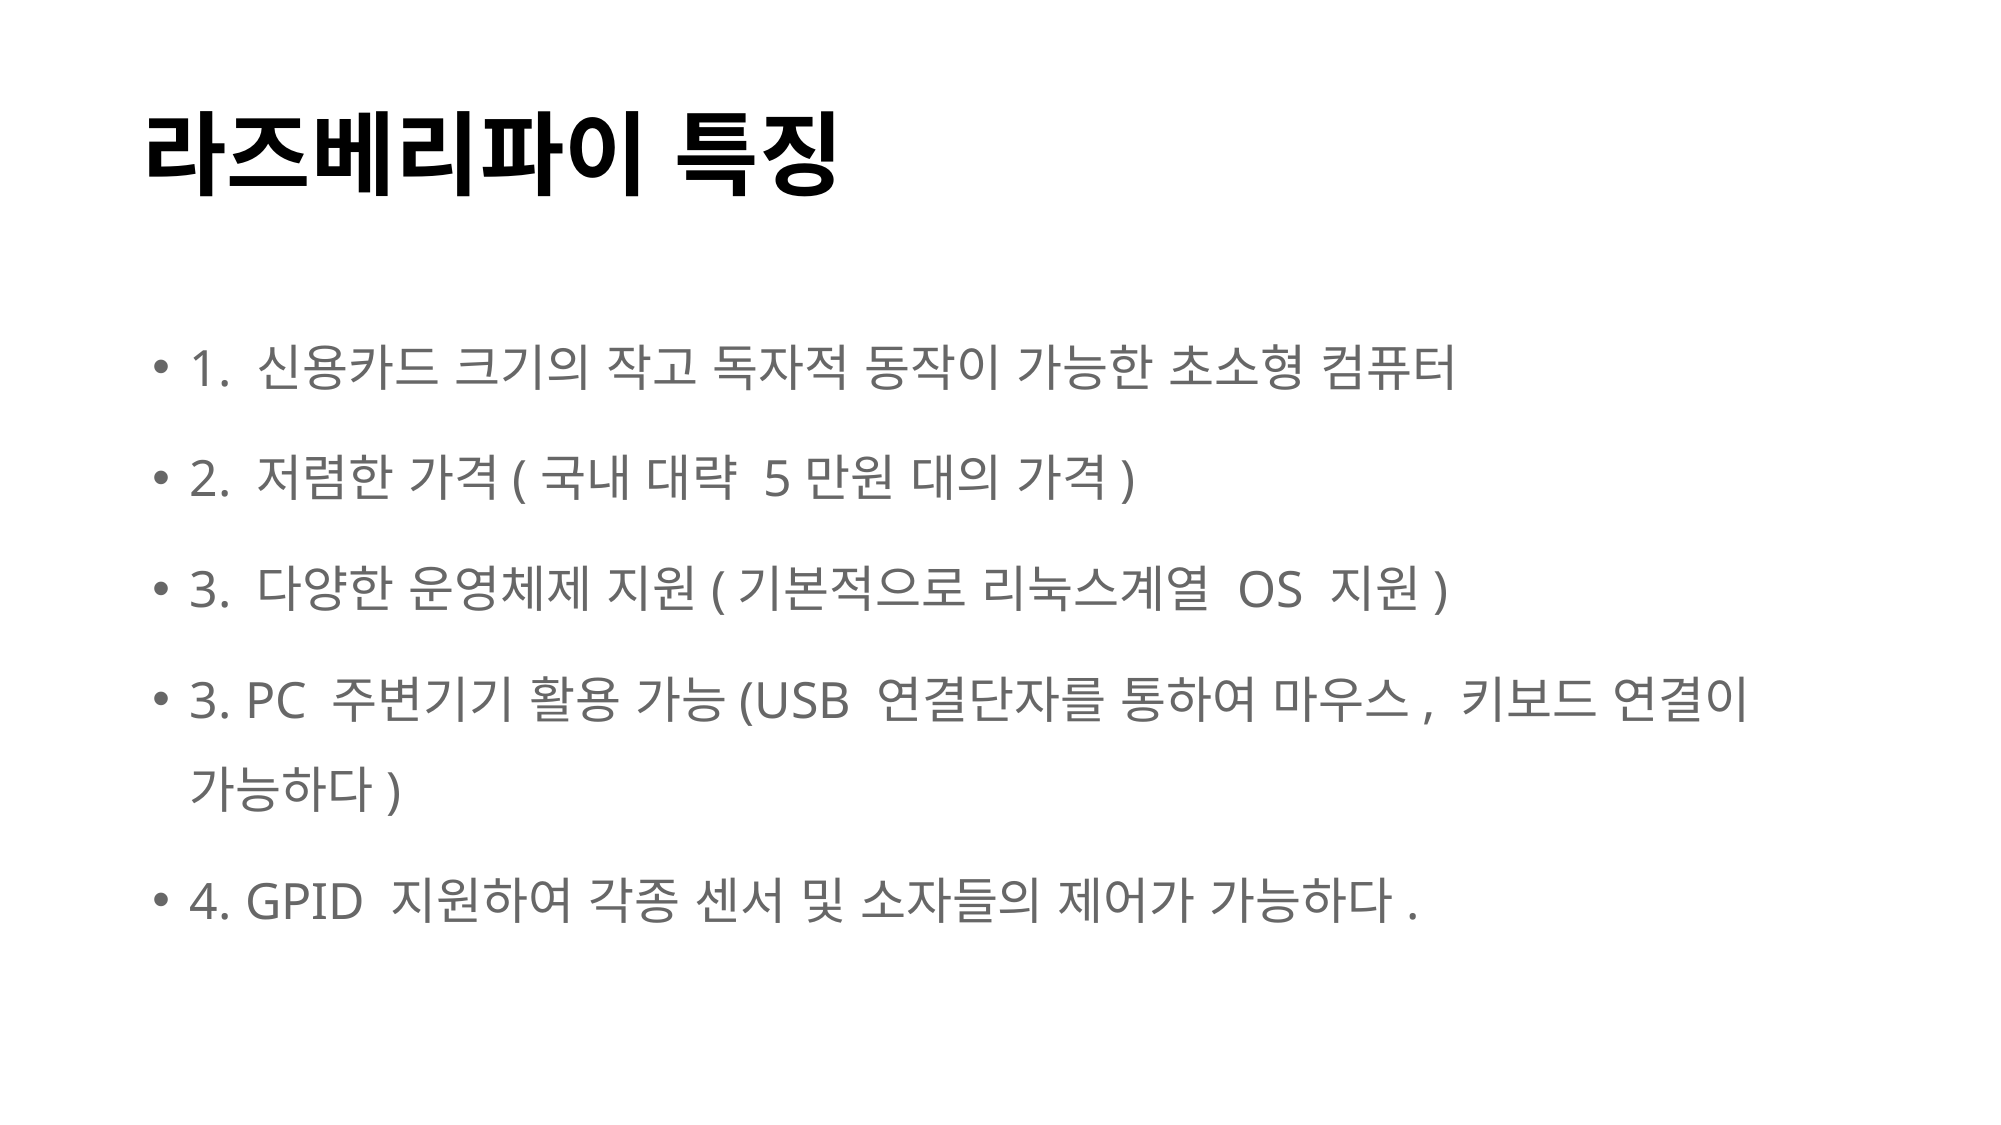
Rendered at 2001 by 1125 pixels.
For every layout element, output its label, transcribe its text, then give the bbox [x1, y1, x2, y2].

title 라즈베리파이 특징 [127, 49, 1853, 268]
list 1. 신용카드 크기의 작고 독자적 동작이 가능한 초소형 컴퓨터 2. 저렴한 가격(국내 대략 5만원 대의 가격) 3. 다양한 운영체제 지원(기본적으로 리눅스계열 OS 지원) 3. PC 주변기기 활용 가능(USB 연결단자를 통하여 마우스, 키보드 연결이 가능하다) 4. GPID 지원하여 각종 센서 및 소자들의 제어가 가능하다. [137, 298, 1863, 1013]
